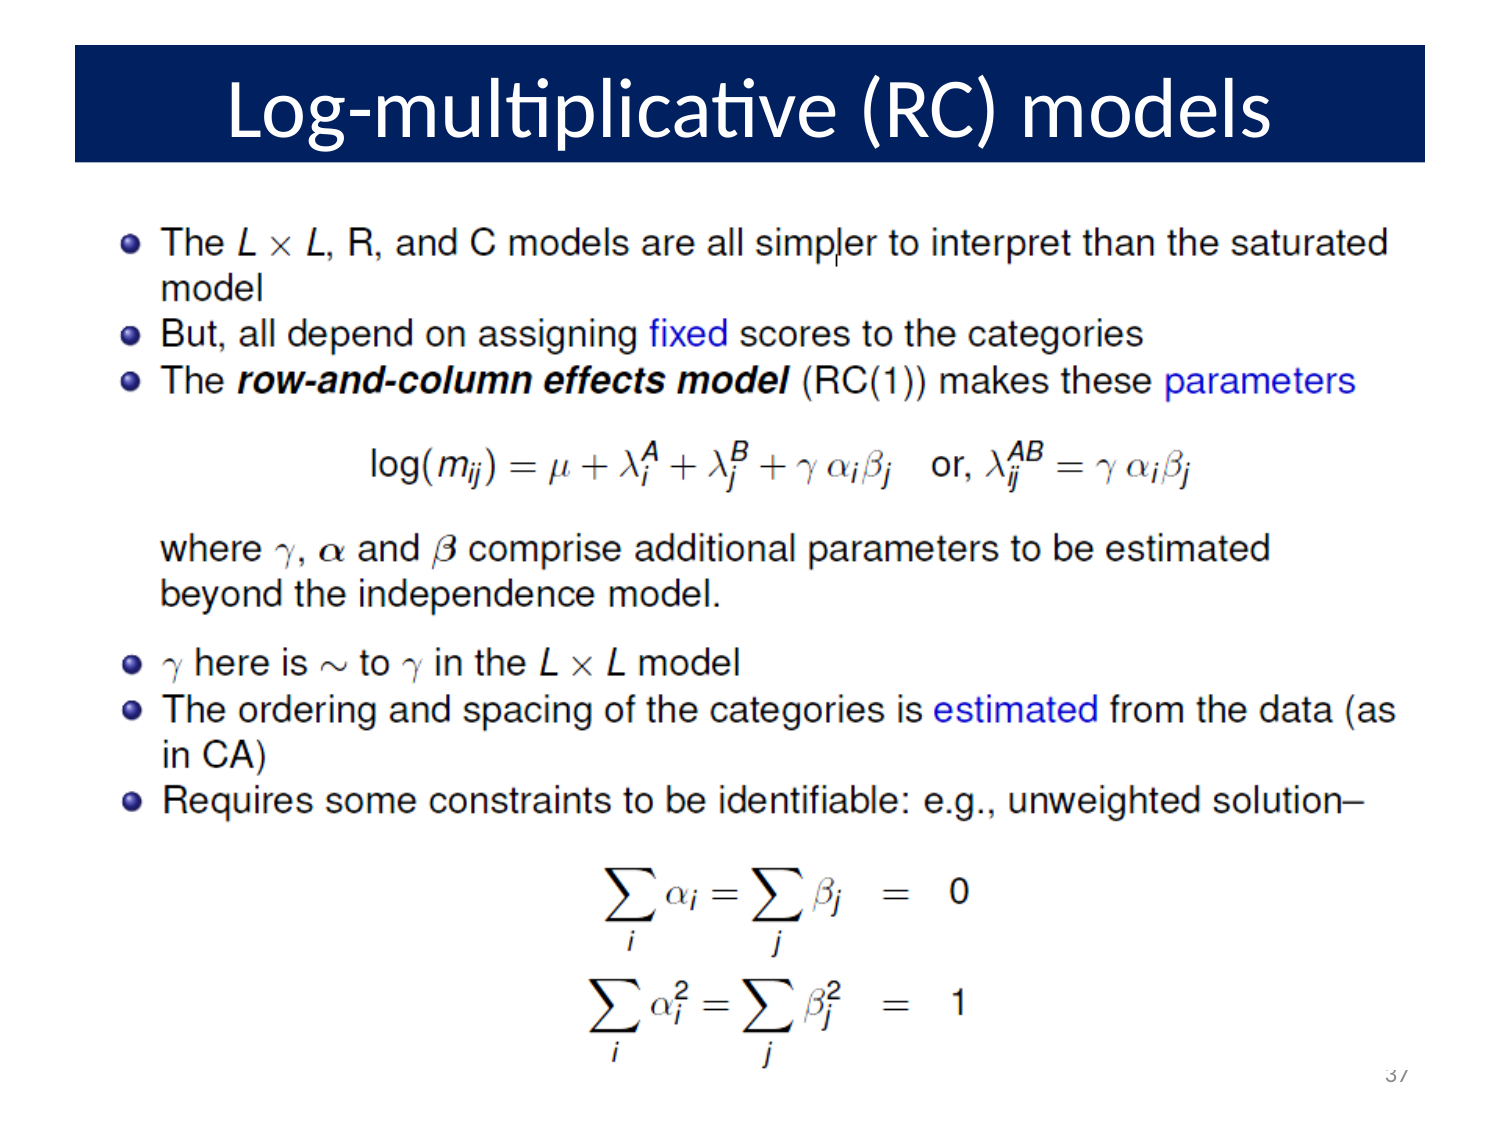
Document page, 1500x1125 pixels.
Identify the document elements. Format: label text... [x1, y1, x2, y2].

picture [79, 643, 1421, 1071]
picture [79, 212, 1421, 618]
title Log-multiplicative (RC) models [75, 45, 1425, 163]
slide_number 37 [1074, 1042, 1425, 1103]
